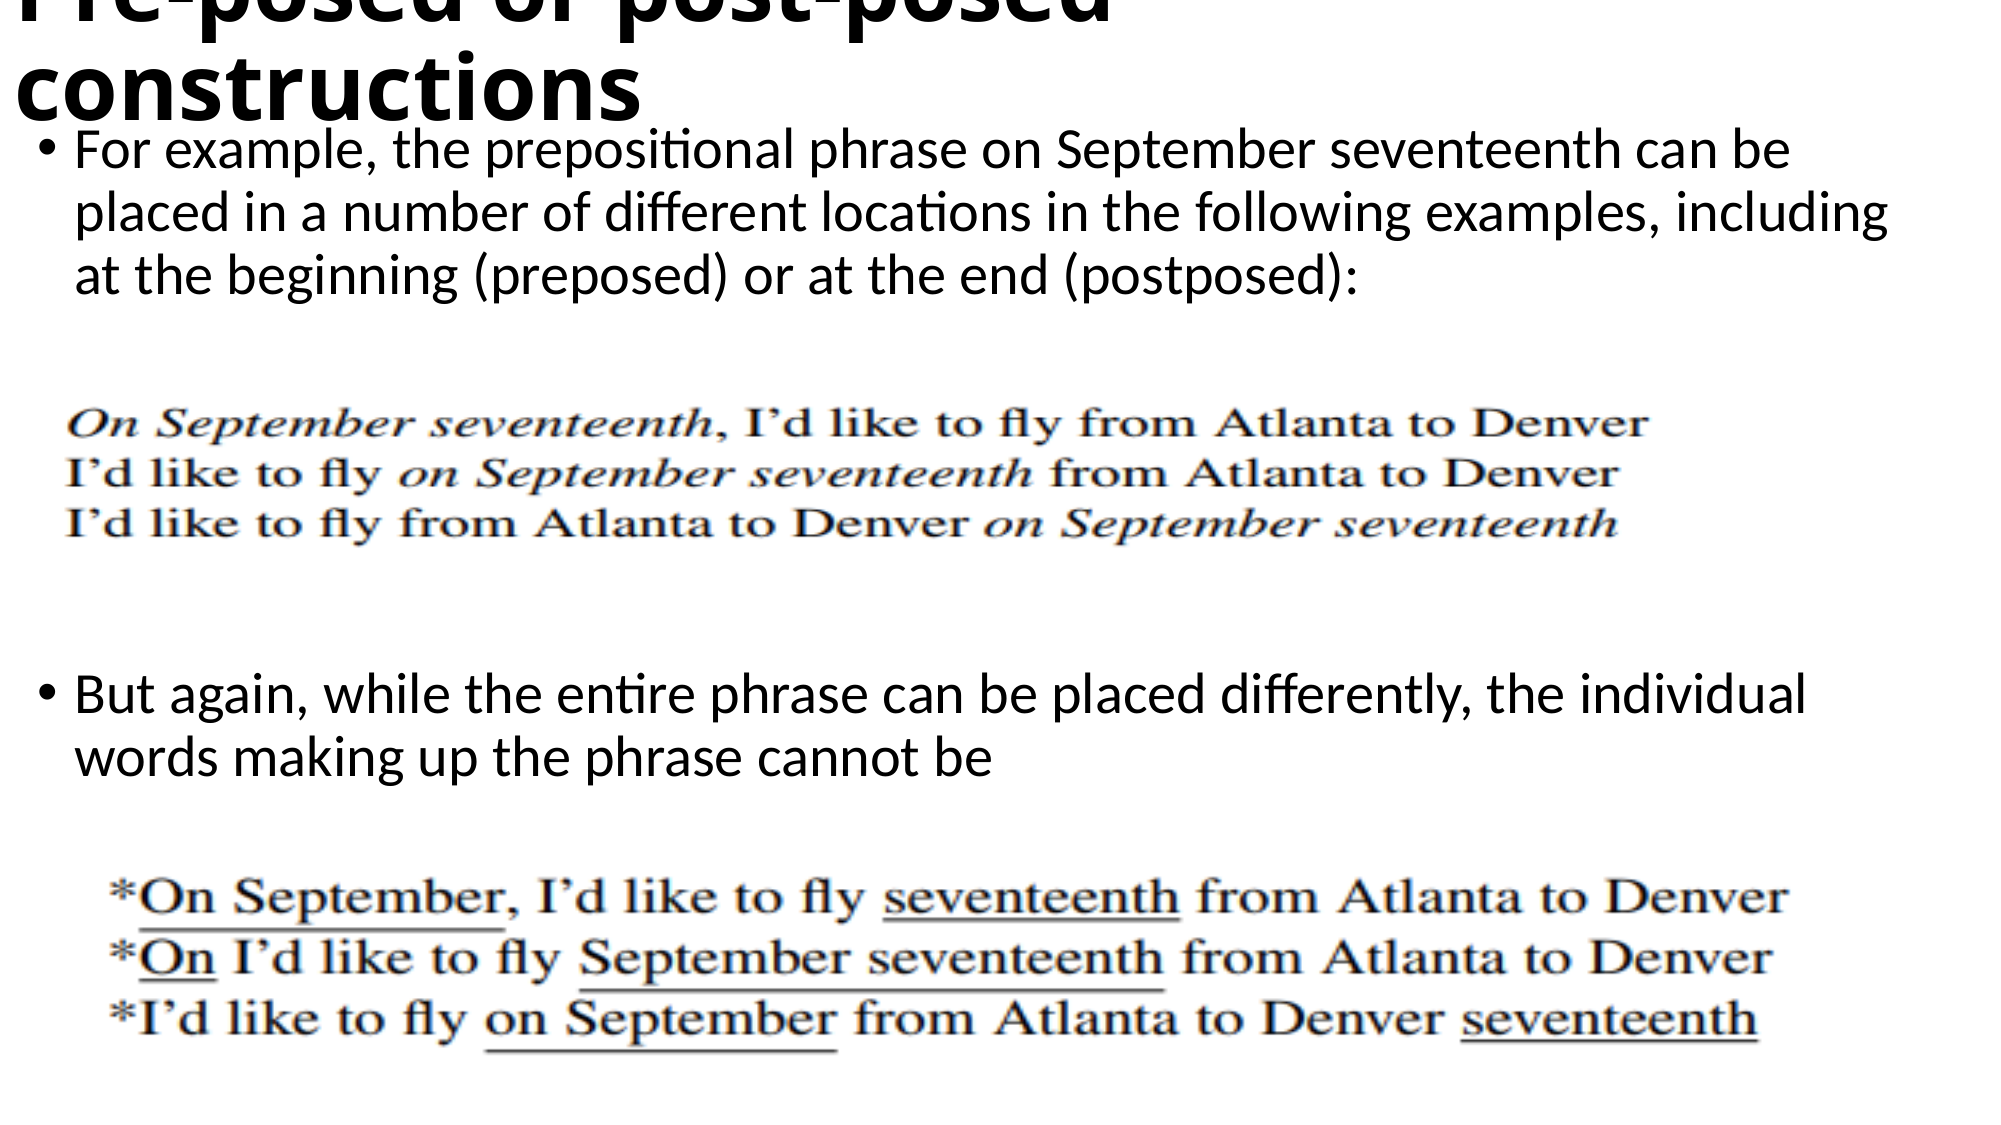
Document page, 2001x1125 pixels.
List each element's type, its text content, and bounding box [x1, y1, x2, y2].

list For example, the prepositional phrase on September seventeenth can be placed in a number of different locations in the following examples, including at the beginning (preposed) or at the end (postposed): But again, while the entire phrase can be placed differently, the individual words making up the phrase cannot be [22, 111, 1954, 958]
picture [60, 392, 1665, 556]
title Pre-posed or post-posed constructions [0, 0, 1725, 150]
picture [60, 849, 1817, 1063]
